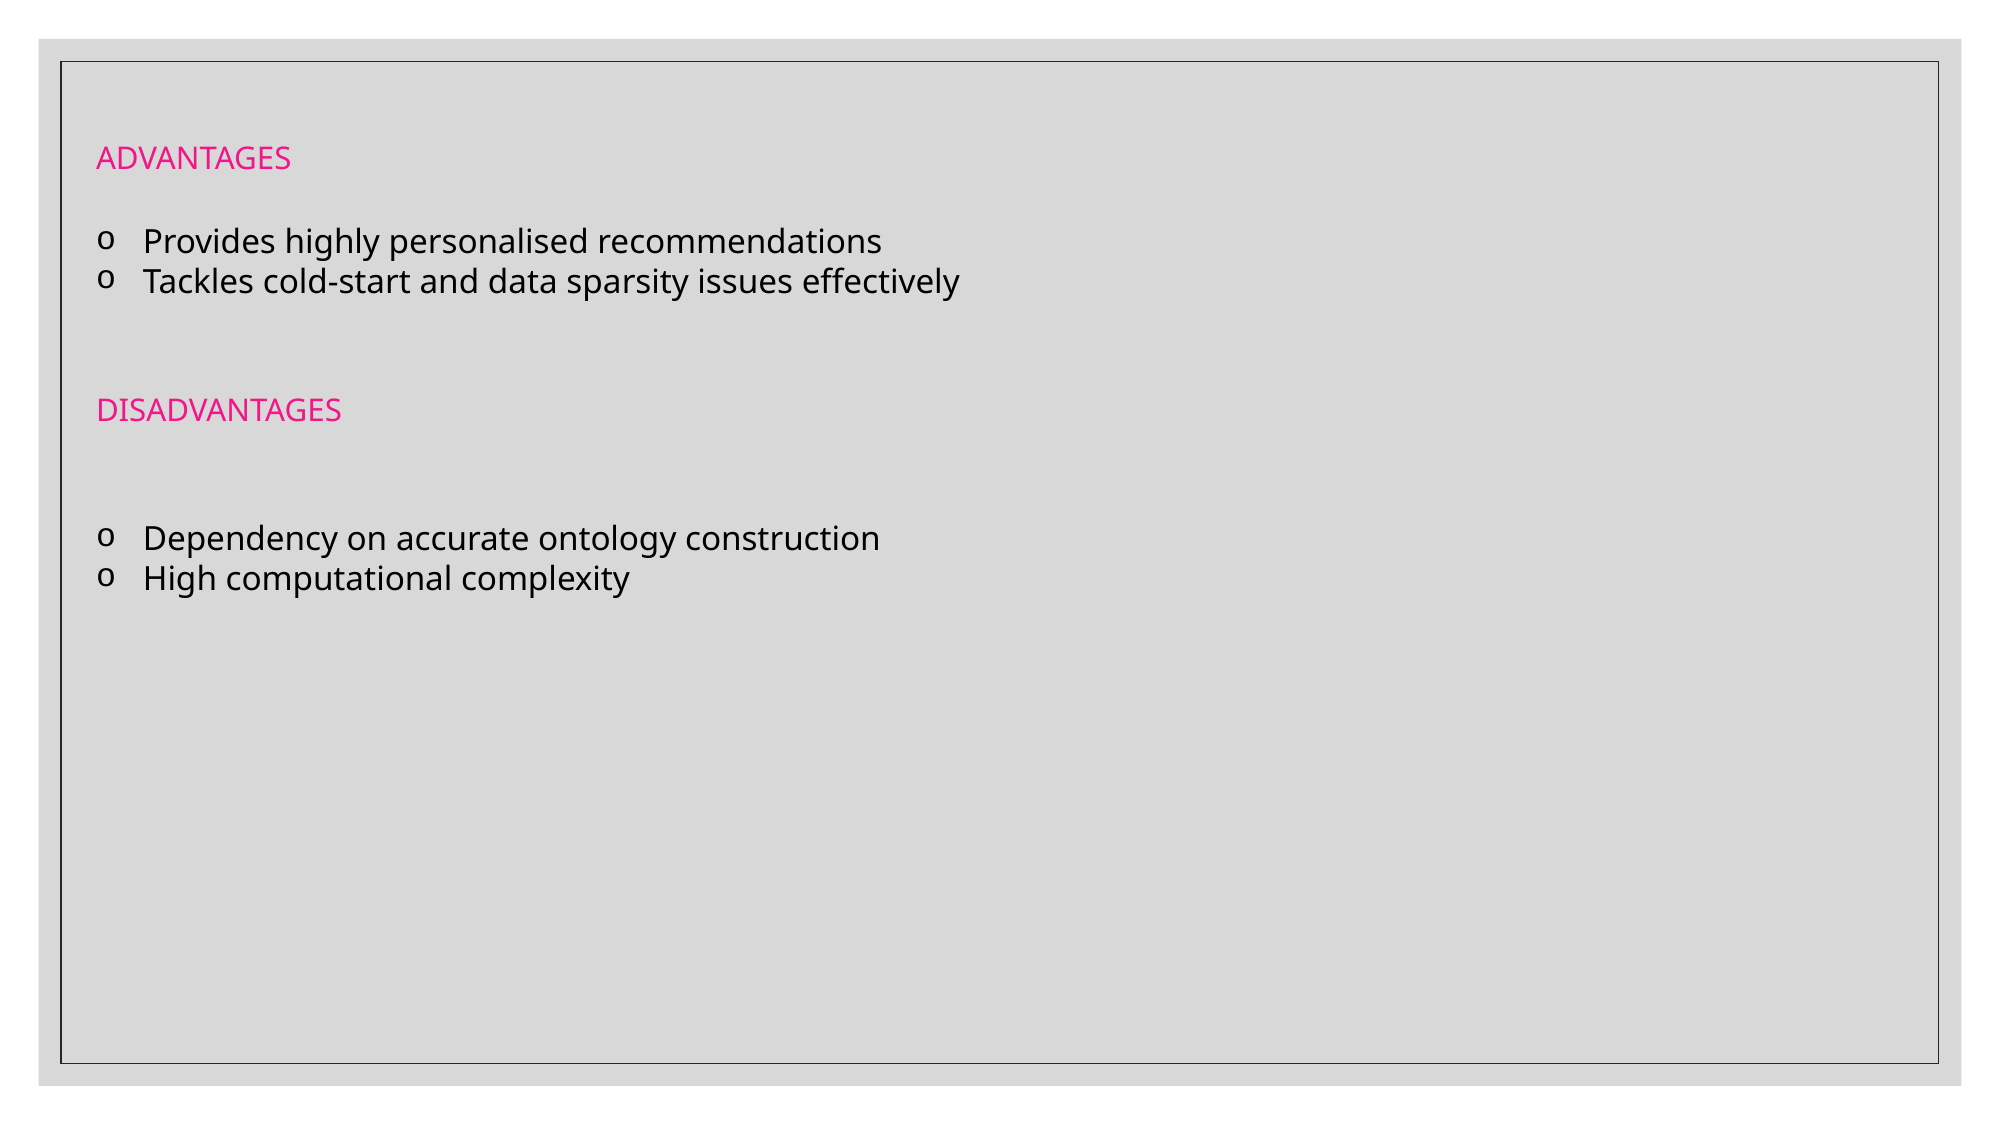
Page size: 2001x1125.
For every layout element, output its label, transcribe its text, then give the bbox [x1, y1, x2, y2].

text_box ADVANTAGES Provides highly personalised recommendations Tackles cold-start and data sparsity issues effectively DISADVANTAGES Dependency on accurate ontology construction High computational complexity [81, 130, 1919, 605]
